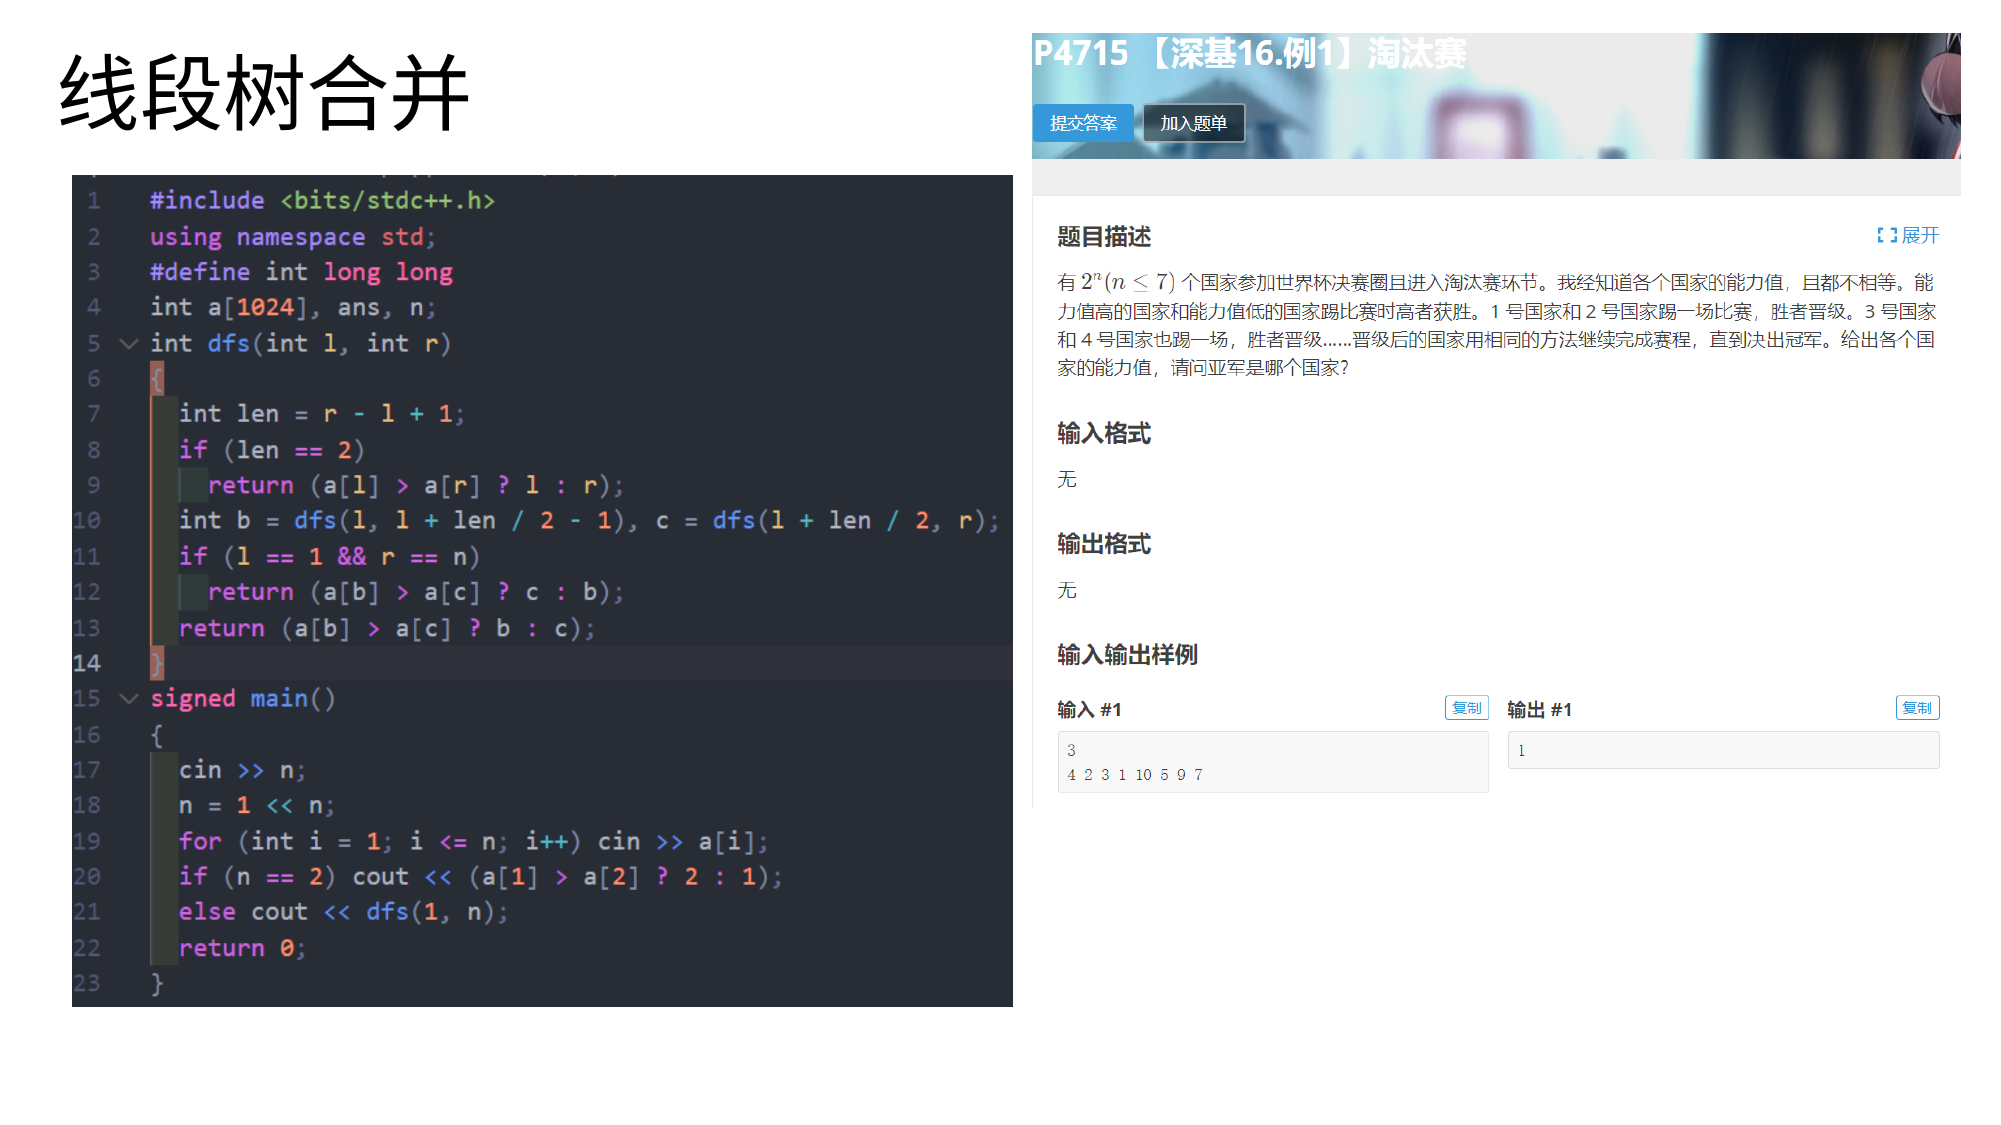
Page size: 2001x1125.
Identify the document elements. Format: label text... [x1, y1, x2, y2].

picture [1032, 33, 1961, 809]
text_box 线段树合并 [41, 33, 488, 149]
picture [72, 175, 1013, 1007]
